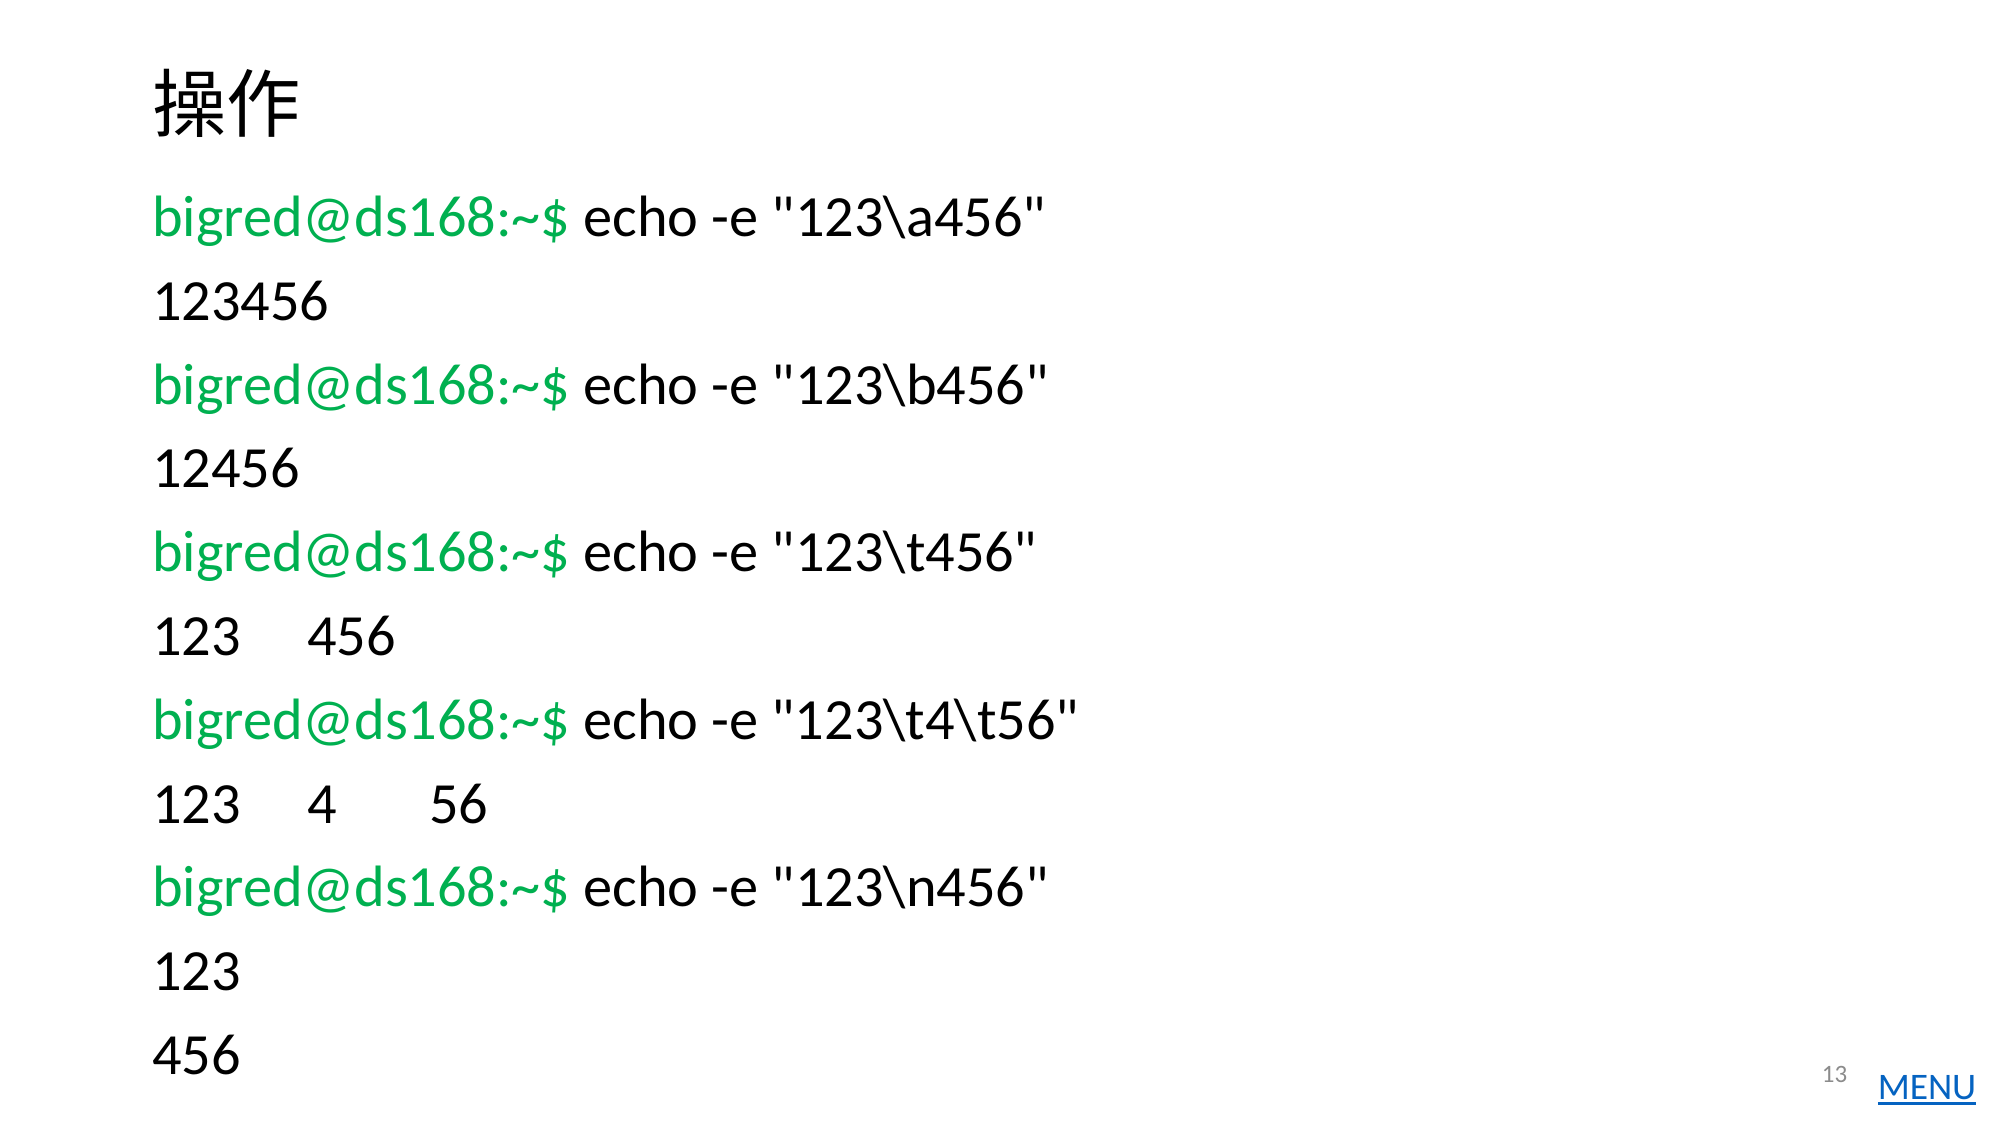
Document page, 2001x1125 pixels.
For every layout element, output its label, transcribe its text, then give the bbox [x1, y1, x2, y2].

title 操作 [137, 59, 1863, 156]
list bigred@ds168:~$ echo -e "123\a456" 123456 bigred@ds168:~$ echo -e "123\b456" 12456 bigred@ds168:~$ echo -e "123\t456" 123 456 bigred@ds168:~$ echo -e "123\t4\t56" 123 4 56 bigred@ds168:~$ echo -e "123\n456" 123 456 [137, 178, 1929, 1105]
slide_number 13 [1412, 1042, 1863, 1103]
